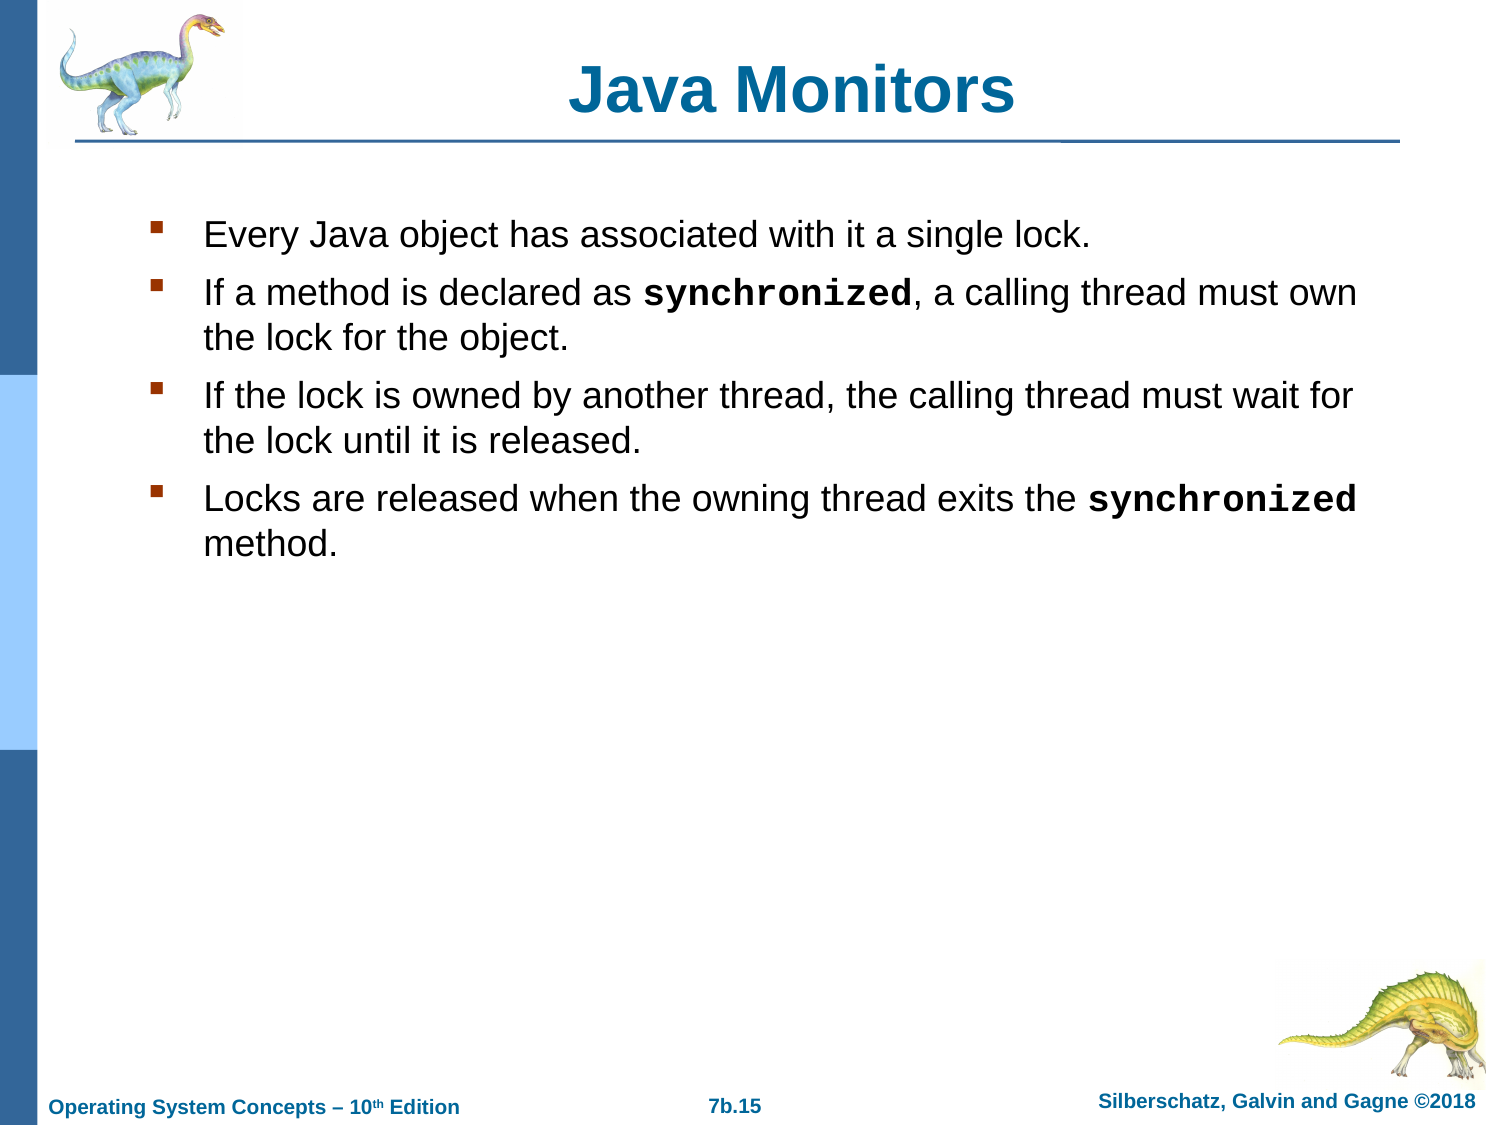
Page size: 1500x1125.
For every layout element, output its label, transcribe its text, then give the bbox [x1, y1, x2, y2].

title Java Monitors [160, 38, 1425, 133]
picture [46, 0, 243, 149]
list Every Java object has associated with it a single lock. If a method is declared as synchronized, a calling thread must own the lock for the object. If the lock is owned by another thread, the calling thread must wait for the lock until it is released. Locks are released when the owning thread exits the synchronized method. [132, 202, 1400, 946]
picture [1275, 959, 1486, 1090]
